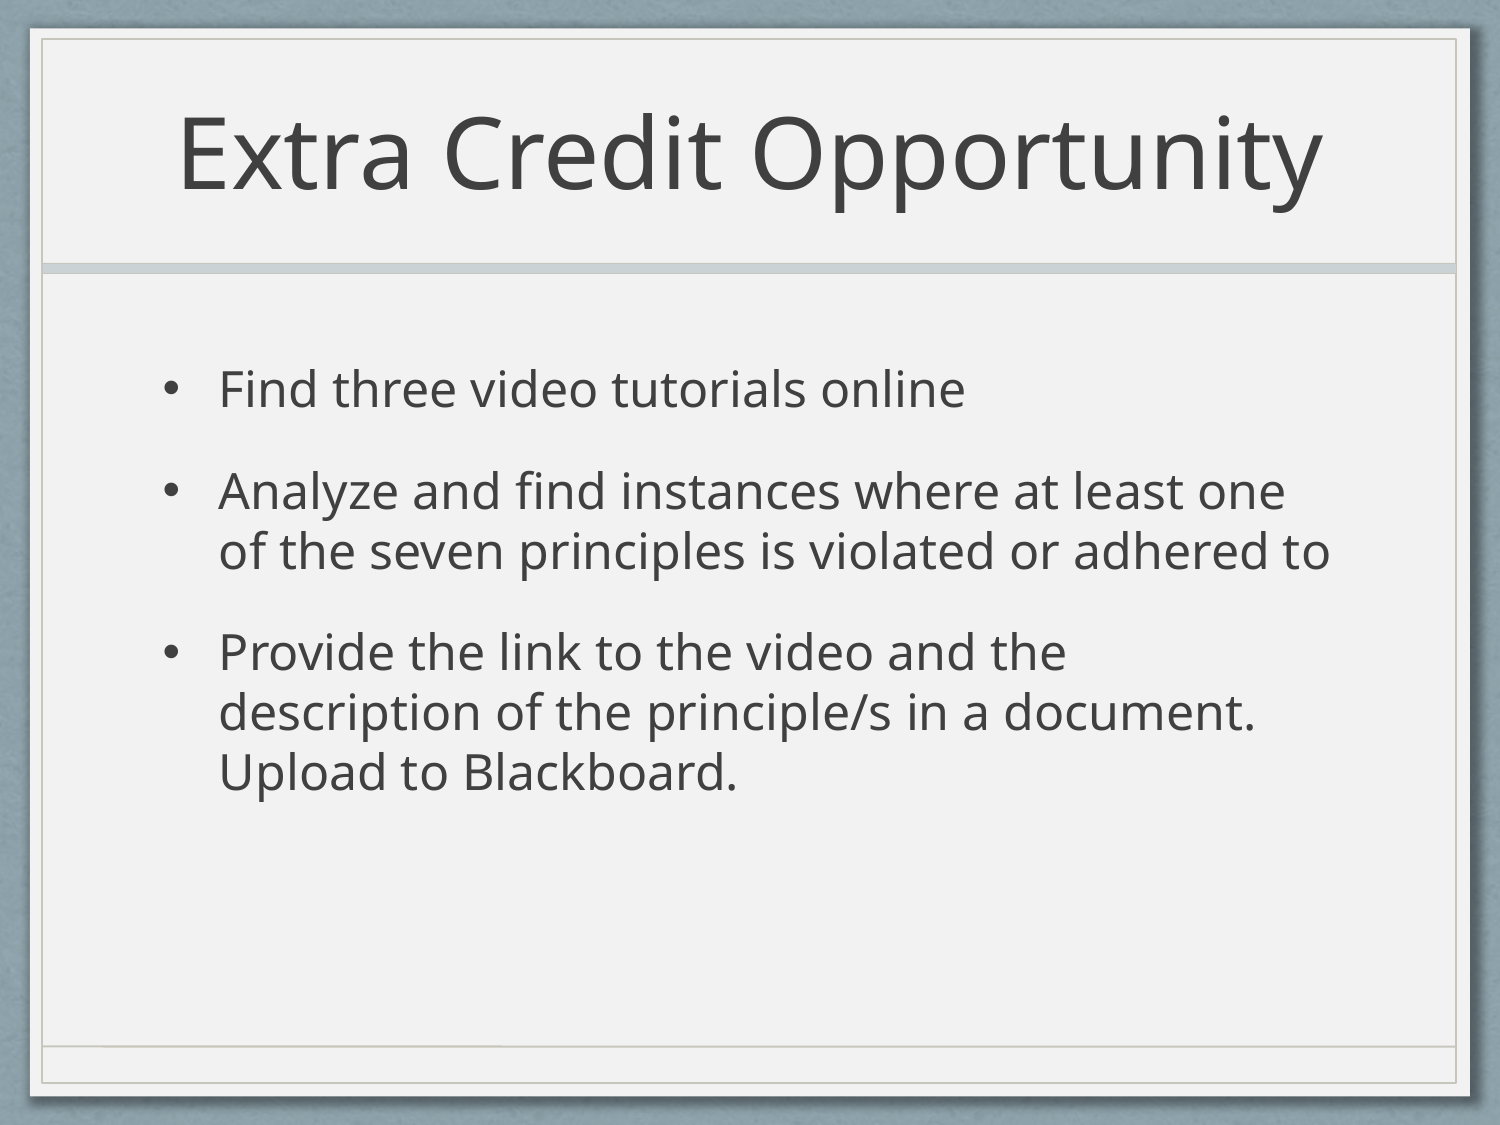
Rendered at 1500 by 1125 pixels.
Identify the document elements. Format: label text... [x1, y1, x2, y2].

list Find three video tutorials online Analyze and find instances where at least one of the seven principles is violated or adhered to Provide the link to the video and the description of the principle/s in a document. Upload to Blackboard. [147, 350, 1353, 995]
title Extra Credit Opportunity [147, 40, 1353, 260]
